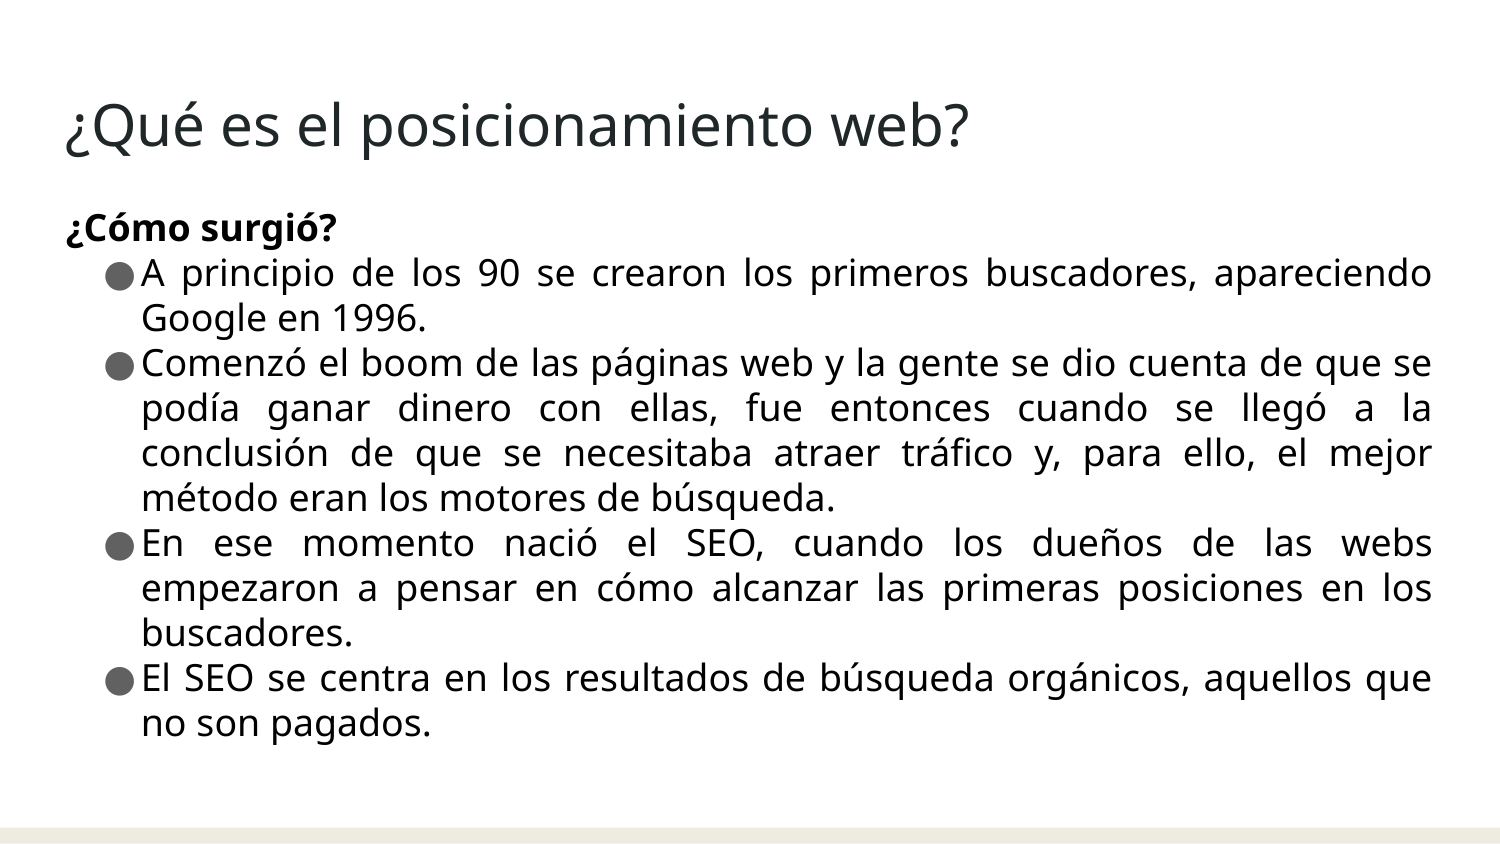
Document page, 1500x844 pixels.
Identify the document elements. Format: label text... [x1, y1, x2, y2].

text_box ¿Cómo surgió? A principio de los 90 se crearon los primeros buscadores, apareciendo Google en 1996. Comenzó el boom de las páginas web y la gente se dio cuenta de que se podía ganar dinero con ellas, fue entonces cuando se llegó a la conclusión de que se necesitaba atraer tráfico y, para ello, el mejor método eran los motores de búsqueda. En ese momento nació el SEO, cuando los dueños de las webs empezaron a pensar en cómo alcanzar las primeras posiciones en los buscadores. El SEO se centra en los resultados de búsqueda orgánicos, aquellos que no son pagados. [51, 188, 1449, 750]
text_box ¿Qué es el posicionamiento web? [51, 72, 1449, 167]
